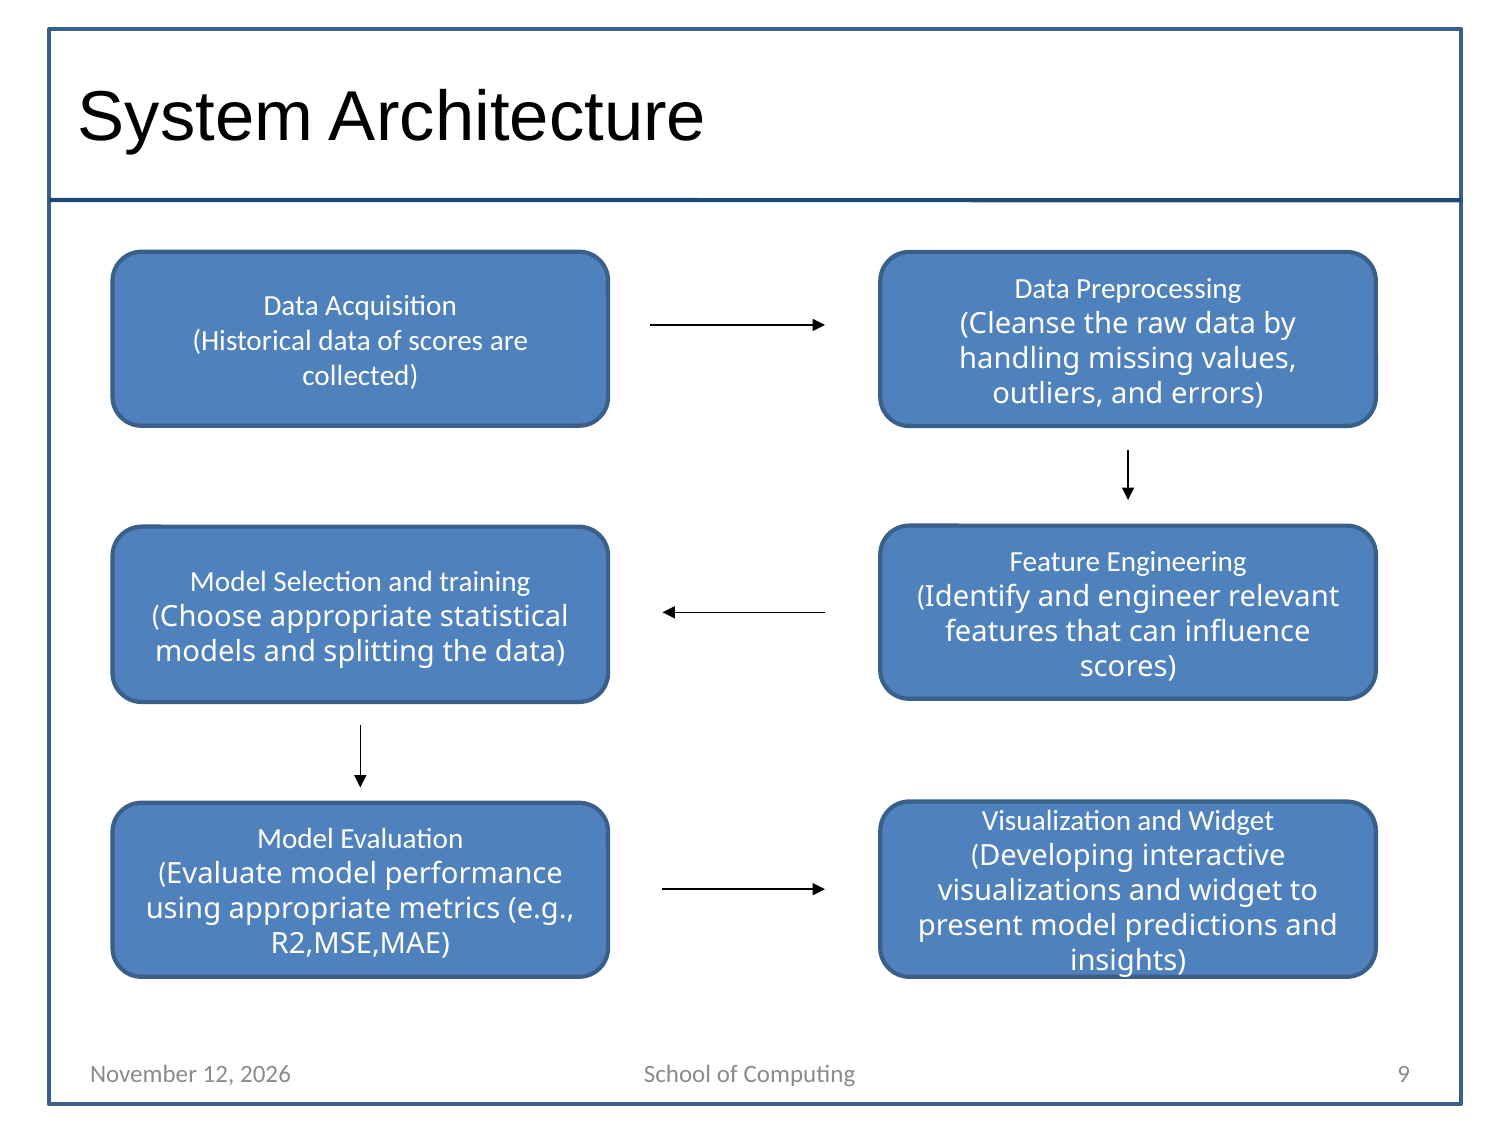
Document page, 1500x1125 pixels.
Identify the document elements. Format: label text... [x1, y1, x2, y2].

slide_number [75, 1042, 425, 1103]
text_box Model Evaluation (Evaluate model performance using appropriate metrics (e.g., R2,MSE,MAE) [110, 800, 611, 979]
text_box Model Selection and training (Choose appropriate statistical models and splitting the data) [110, 524, 611, 705]
text_box Feature Engineering (Identify and engineer relevant features that can influence scores) [878, 523, 1379, 701]
title System Architecture [62, 62, 1413, 163]
text_box Data Acquisition (Historical data of scores are collected) [110, 249, 611, 428]
footer School of Computing [512, 1042, 988, 1103]
slide_number 9 [1074, 1042, 1425, 1103]
text_box Data Preprocessing (Cleanse the raw data by handling missing values, outliers, and errors) [878, 249, 1379, 429]
text_box Visualization and Widget (Developing interactive visualizations and widget to present model predictions and insights) [878, 799, 1379, 979]
